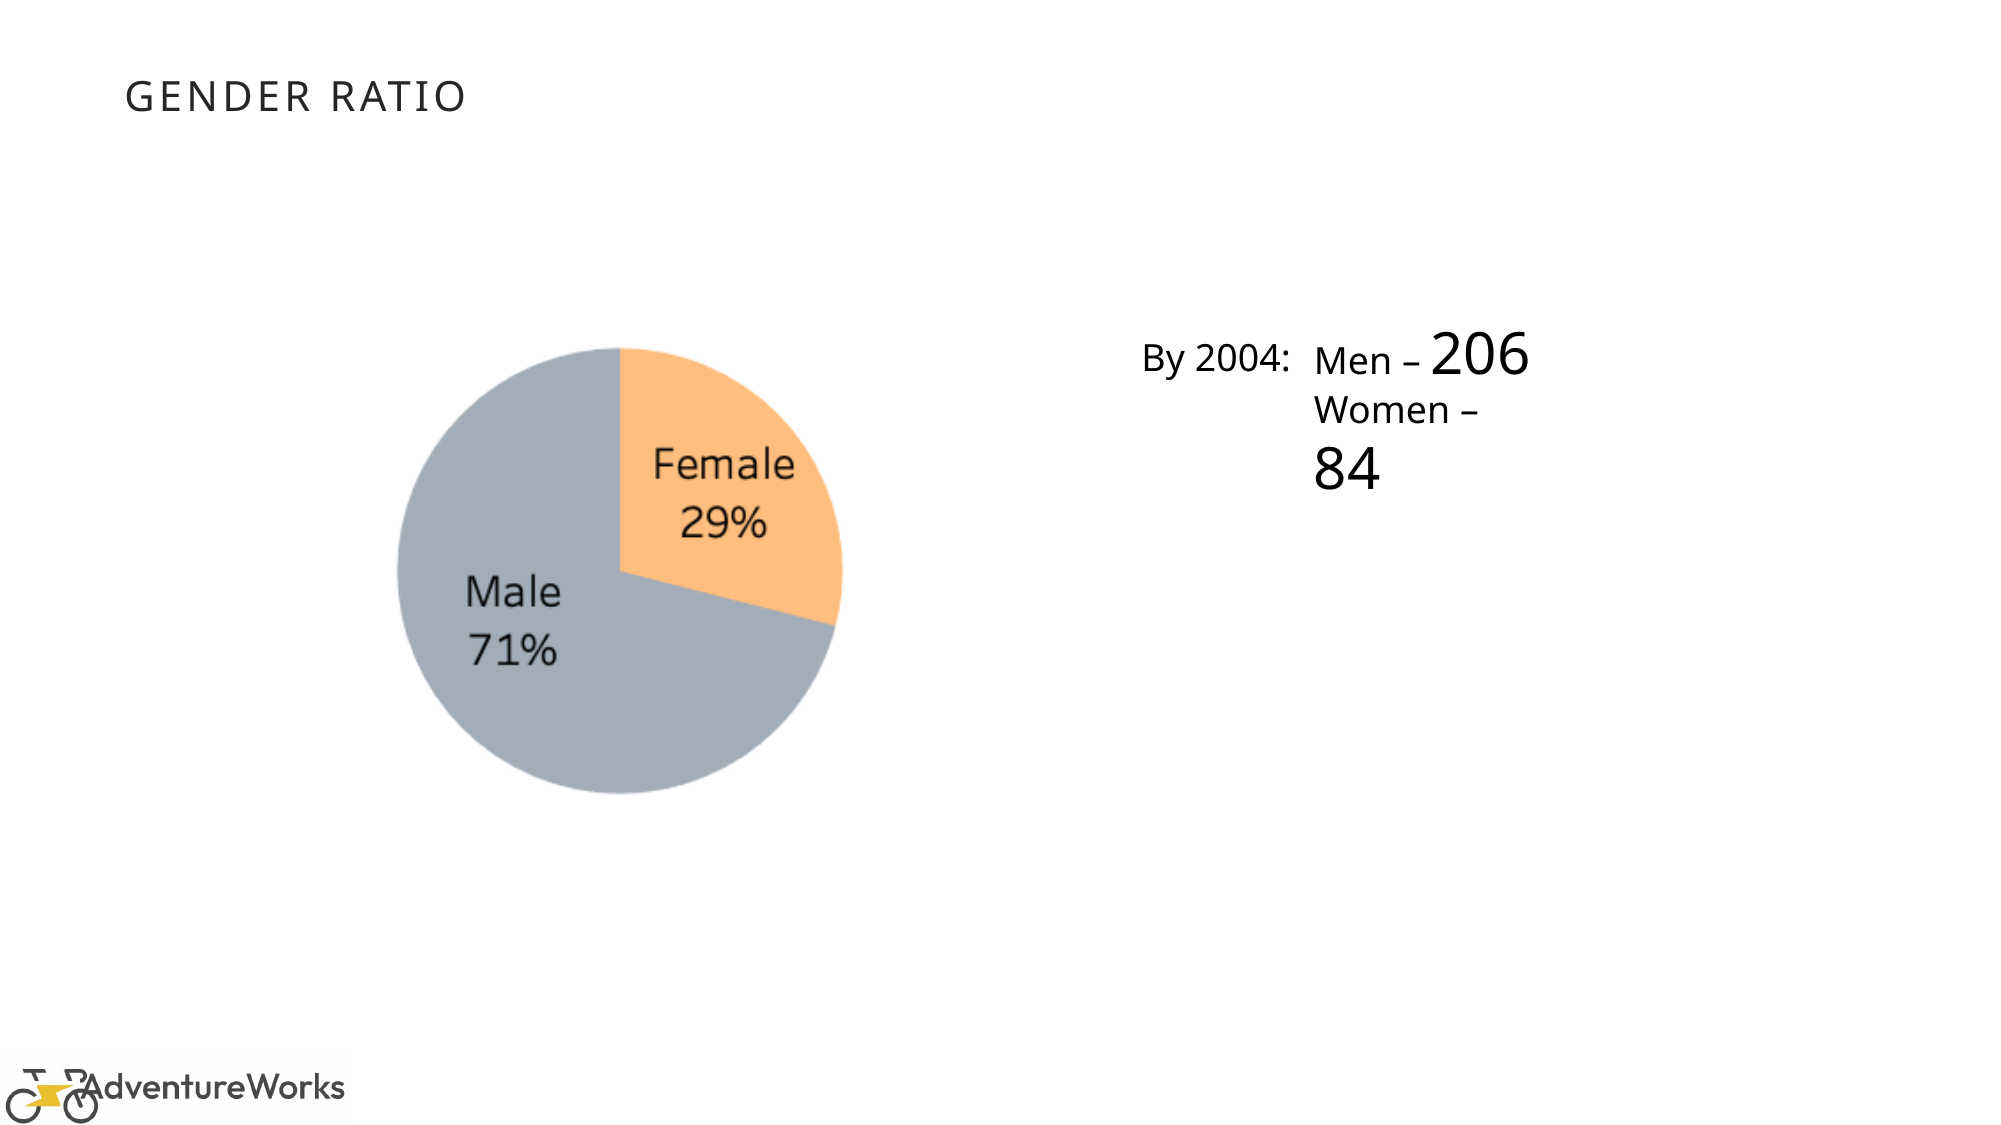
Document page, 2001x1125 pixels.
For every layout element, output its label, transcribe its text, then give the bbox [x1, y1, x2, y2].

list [351, 309, 895, 816]
title Gender Ratio [0, 0, 932, 198]
picture [0, 1052, 347, 1125]
text_box By 2004: [1126, 326, 1398, 387]
text_box Men – 206 Women – 84 [1299, 309, 1570, 509]
